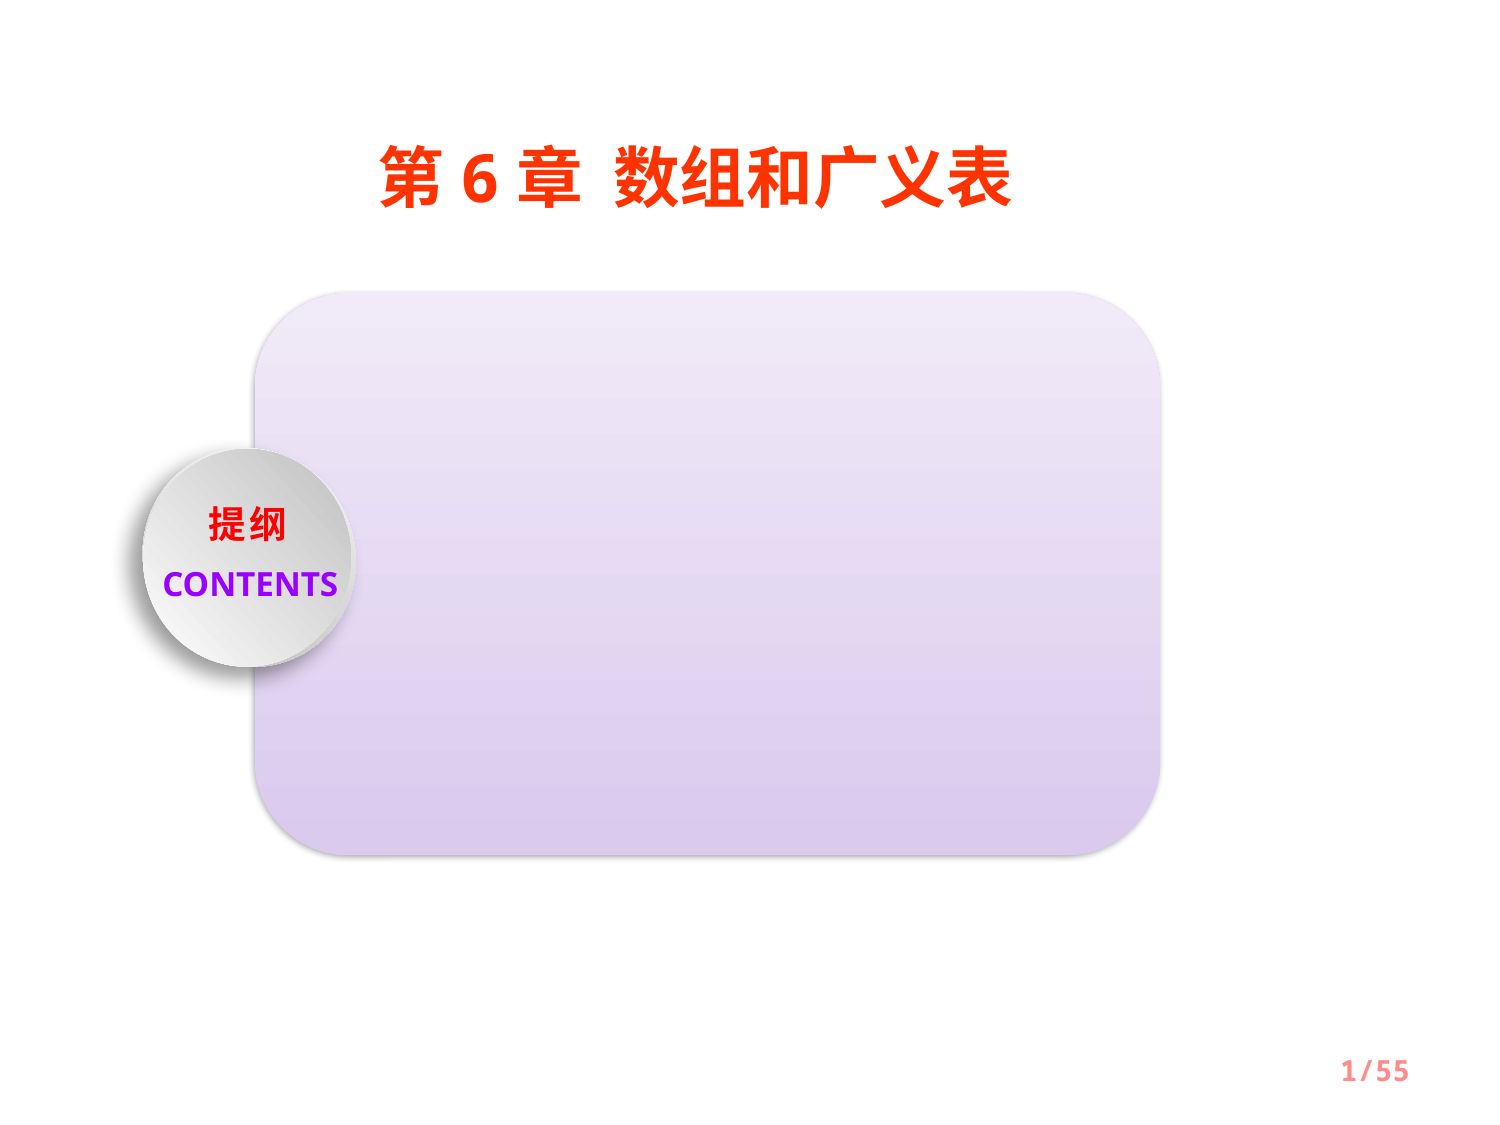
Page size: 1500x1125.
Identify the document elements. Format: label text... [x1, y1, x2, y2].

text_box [254, 450, 375, 687]
text_box 第6章 数组和广义表 [314, 127, 1092, 226]
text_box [128, 446, 373, 669]
slide_number 1/55 [1074, 1042, 1425, 1103]
text_box [254, 292, 1161, 857]
